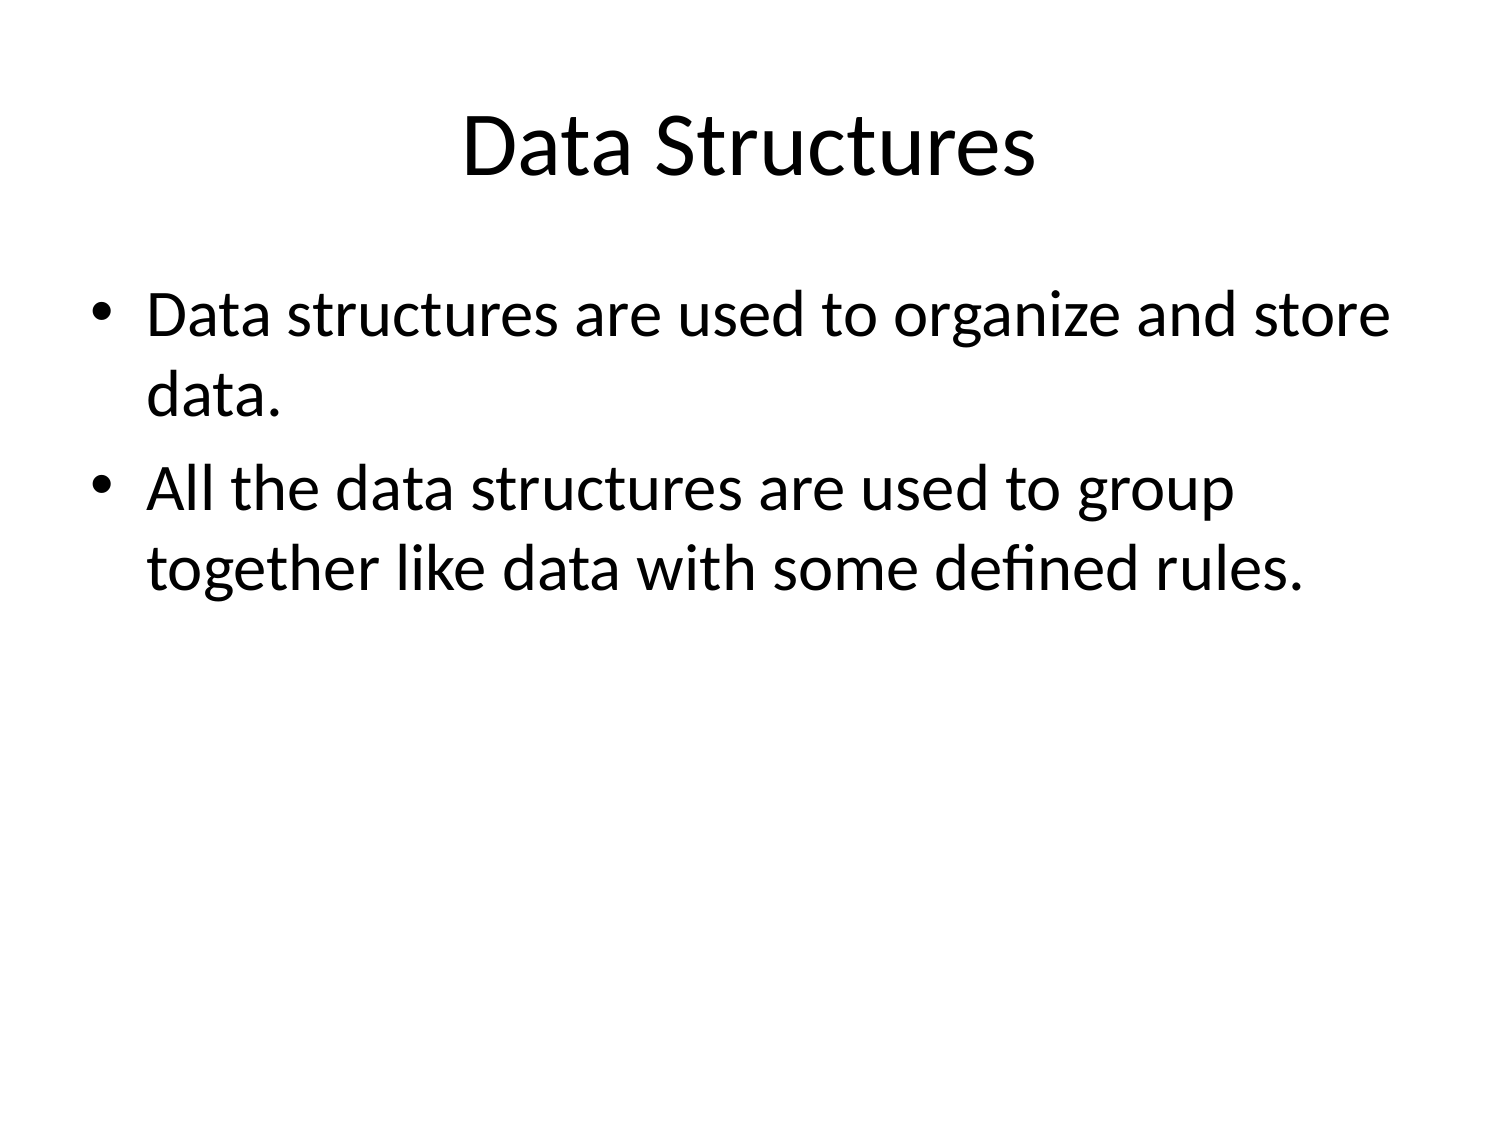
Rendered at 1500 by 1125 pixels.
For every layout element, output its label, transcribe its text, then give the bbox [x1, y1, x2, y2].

list Data structures are used to organize and store data. All the data structures are used to group together like data with some defined rules. [75, 262, 1425, 1005]
title Data Structures [75, 45, 1425, 233]
